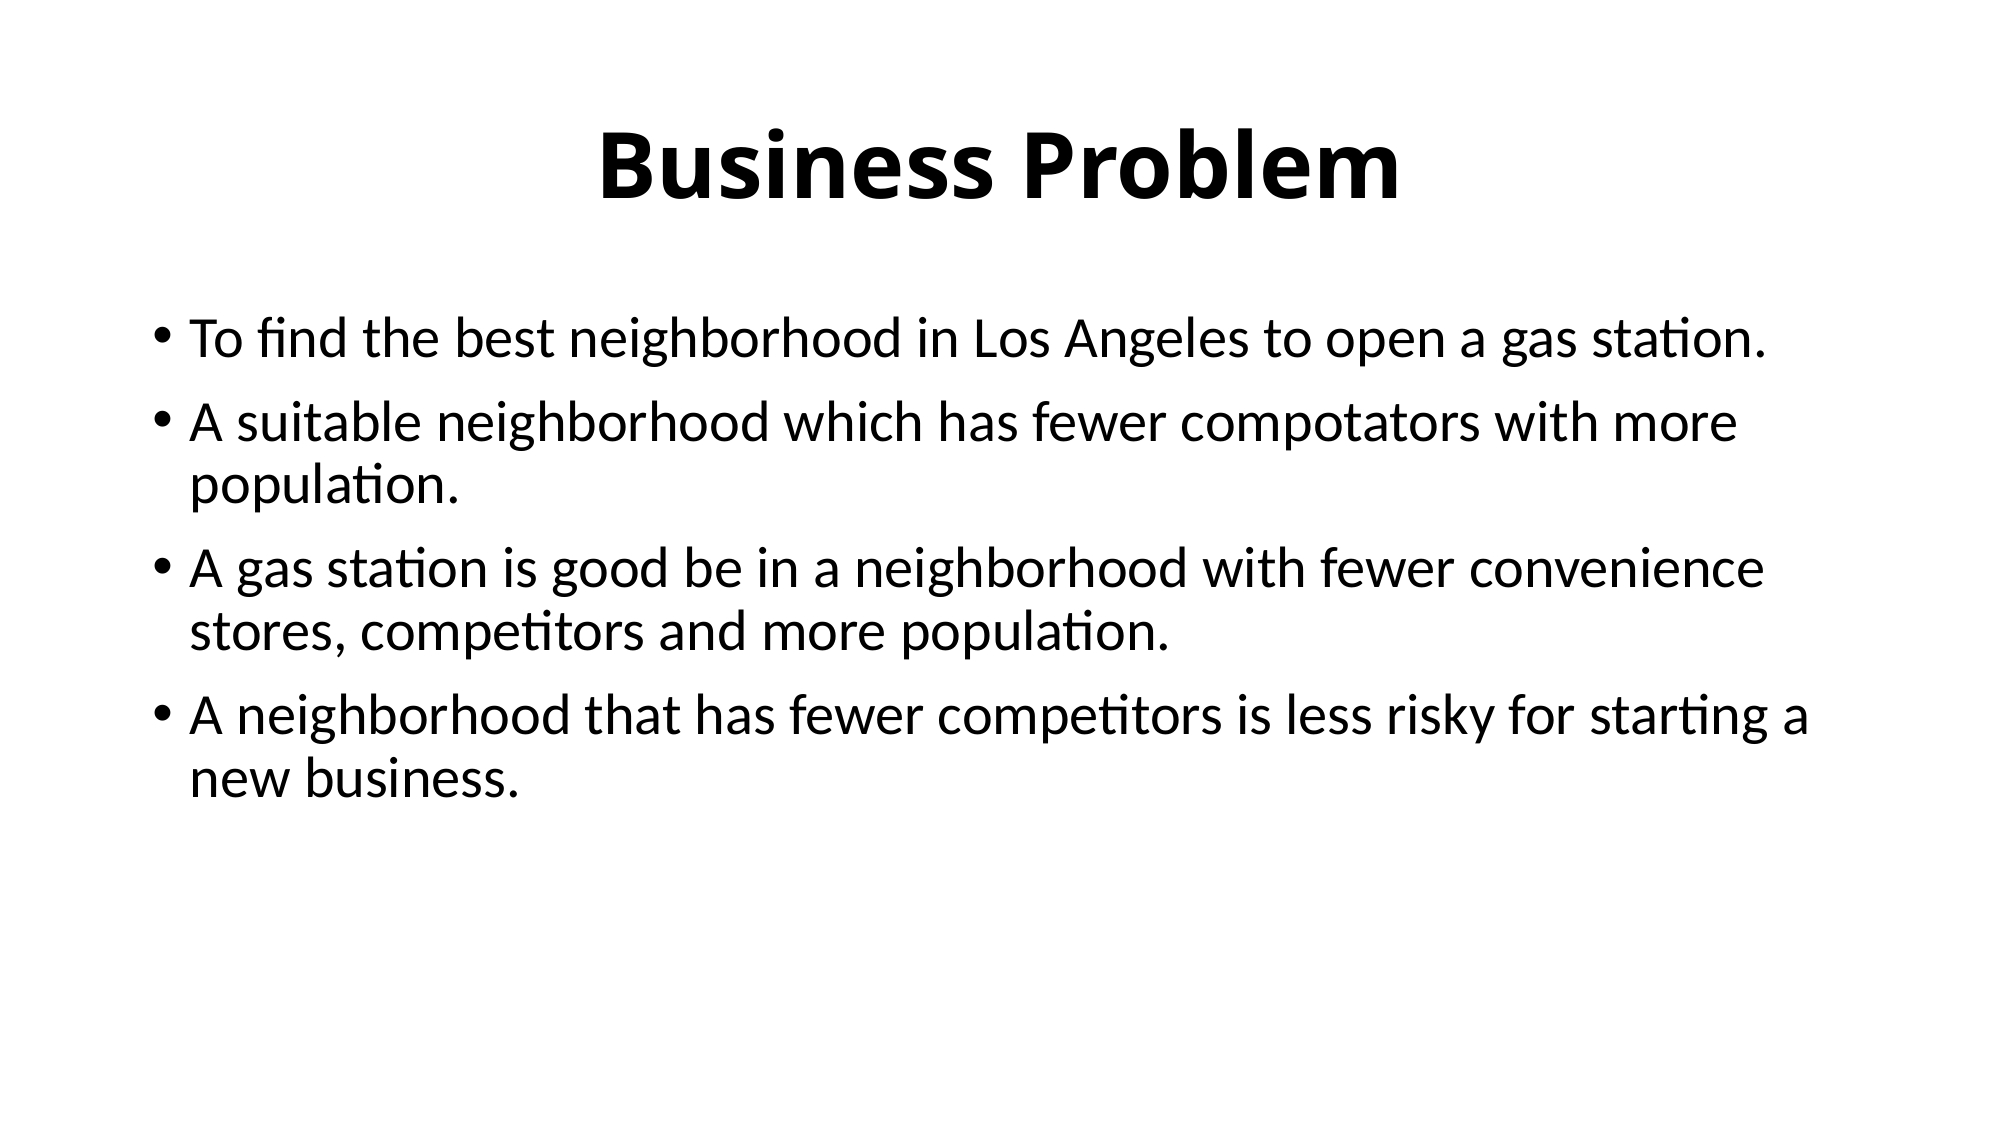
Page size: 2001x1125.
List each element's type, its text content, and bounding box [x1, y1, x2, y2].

list To find the best neighborhood in Los Angeles to open a gas station. A suitable neighborhood which has fewer compotators with more population. A gas station is good be in a neighborhood with fewer convenience stores, competitors and more population. A neighborhood that has fewer competitors is less risky for starting a new business. [137, 299, 1863, 1014]
title Business Problem [137, 59, 1863, 278]
